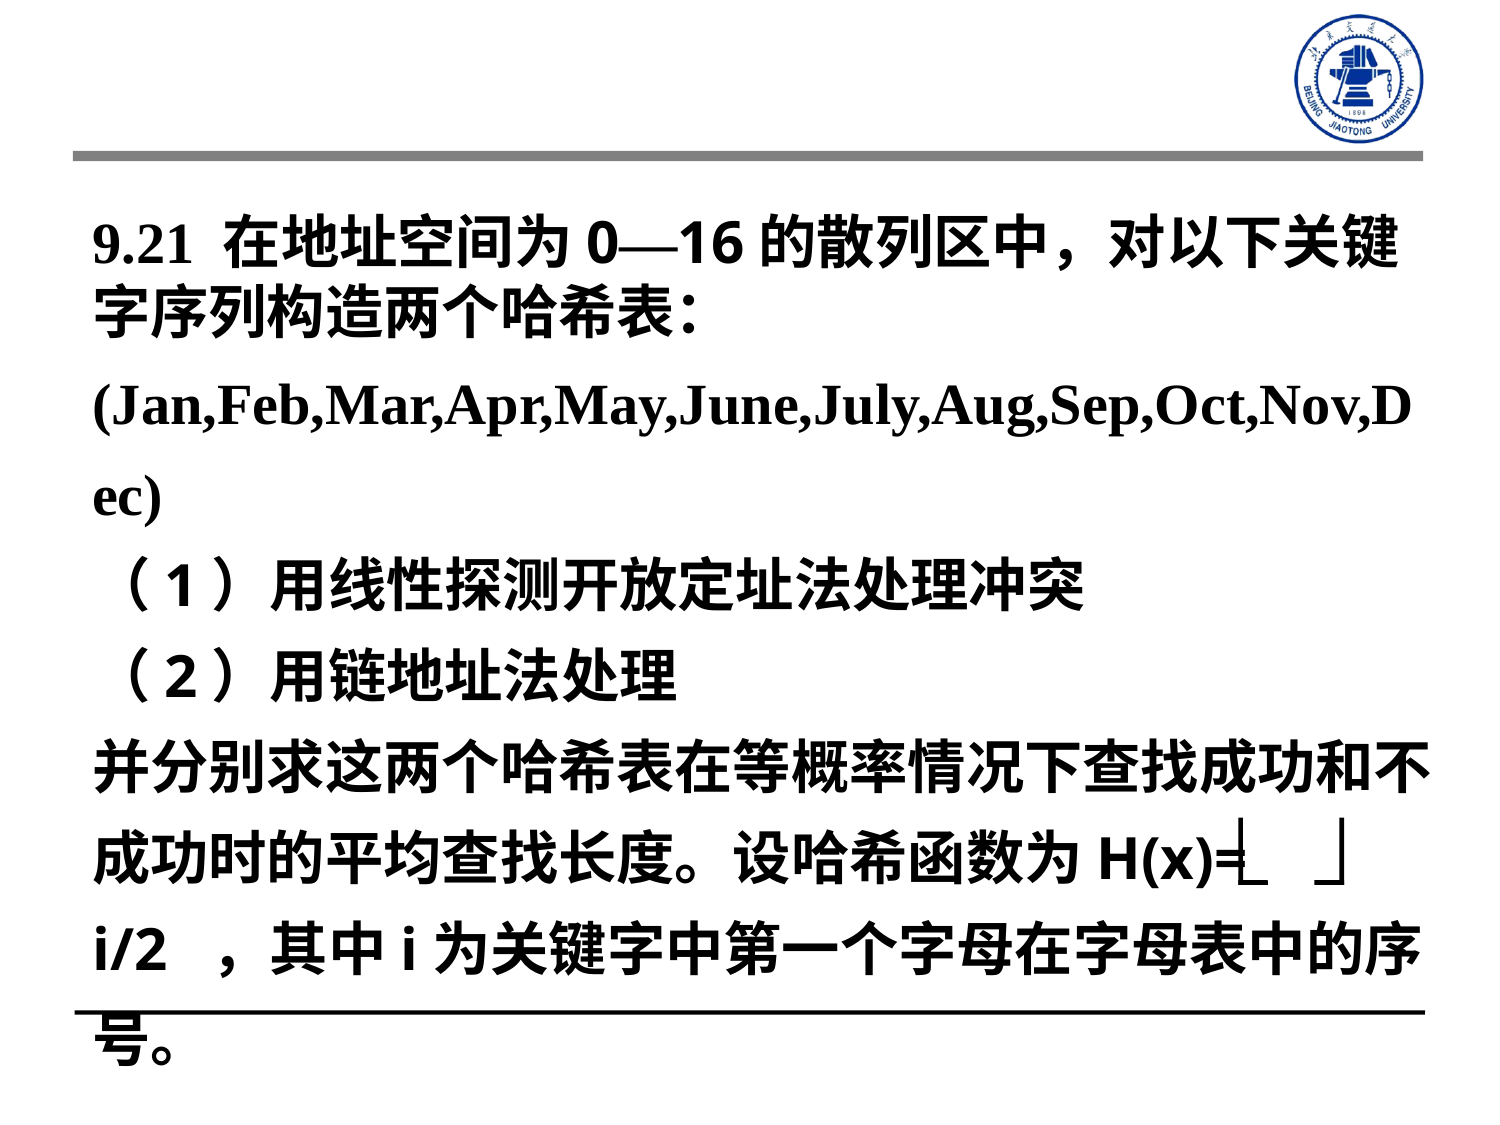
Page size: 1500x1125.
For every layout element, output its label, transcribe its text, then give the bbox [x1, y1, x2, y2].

text_box 9.21 在地址空间为0—16的散列区中，对以下关键字序列构造两个哈希表： (Jan,Feb,Mar,Apr,May,June,July,Aug,Sep,Oct,Nov,Dec) （1）用线性探测开放定址法处理冲突 （2）用链地址法处理 并分别求这两个哈希表在等概率情况下查找成功和不成功时的平均查找长度。设哈希函数为H(x)= i/2 ，其中i为关键字中第一个字母在字母表中的序号。 [77, 198, 1452, 1081]
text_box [1240, 819, 1342, 883]
picture [1294, 14, 1424, 144]
